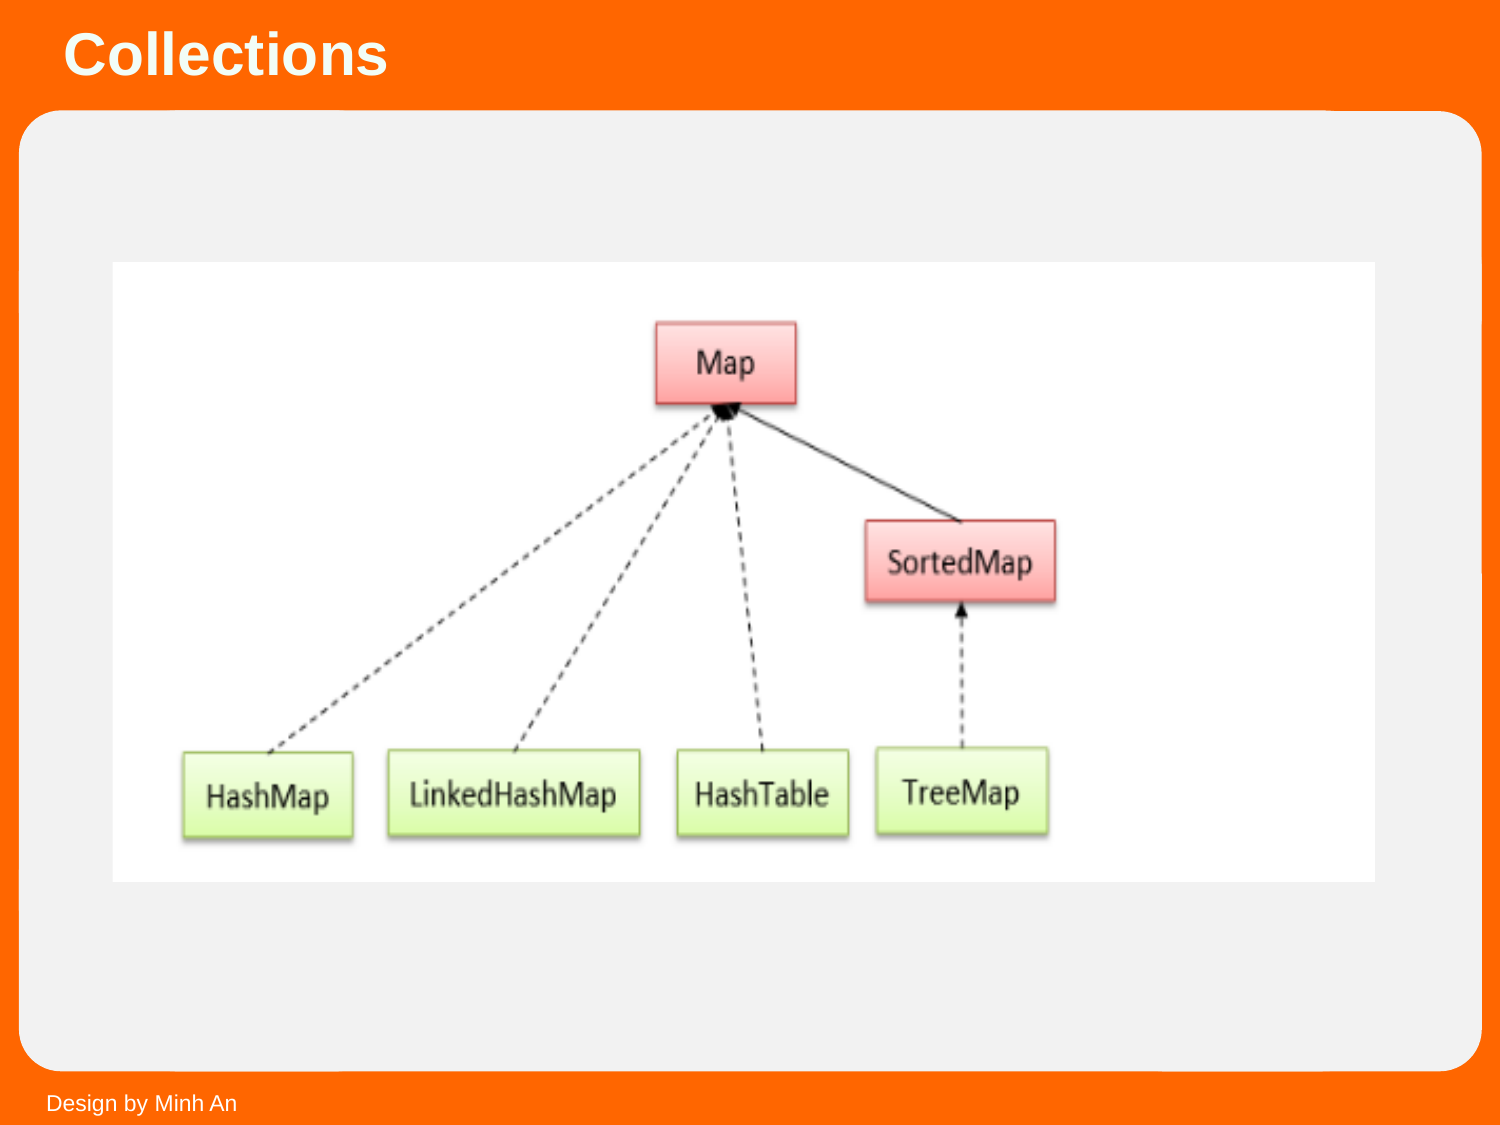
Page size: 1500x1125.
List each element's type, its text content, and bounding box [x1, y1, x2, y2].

picture [112, 262, 1376, 882]
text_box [20, 112, 1480, 1070]
text_box Collections [48, 7, 1213, 95]
text_box Design by Minh An [31, 1080, 573, 1123]
